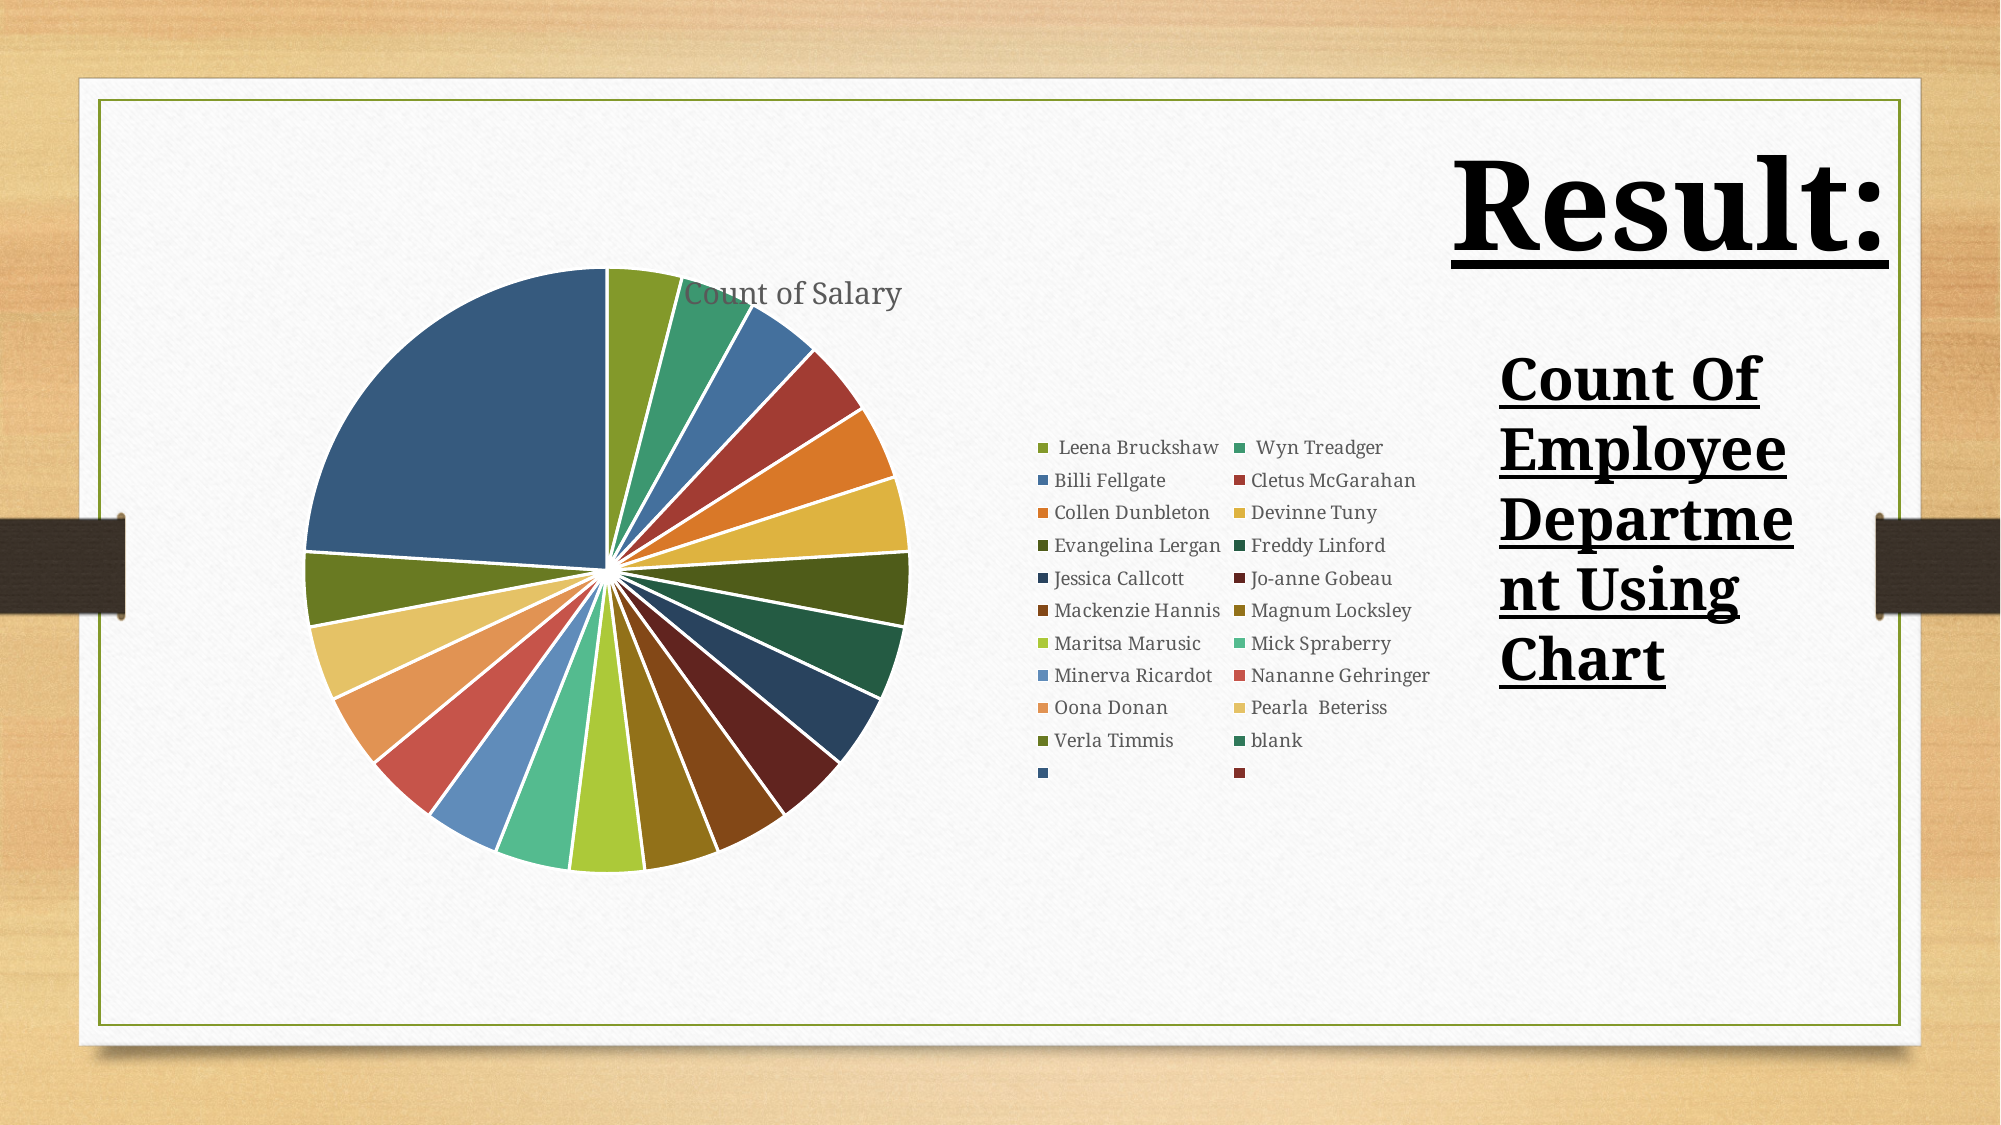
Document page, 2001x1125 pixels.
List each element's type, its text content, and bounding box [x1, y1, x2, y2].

text_box Count Of Employee Department Using Chart [1484, 334, 1821, 700]
picture [0, 0, 2001, 1125]
chart [136, 240, 1450, 981]
text_box Result: [1436, 117, 2000, 283]
